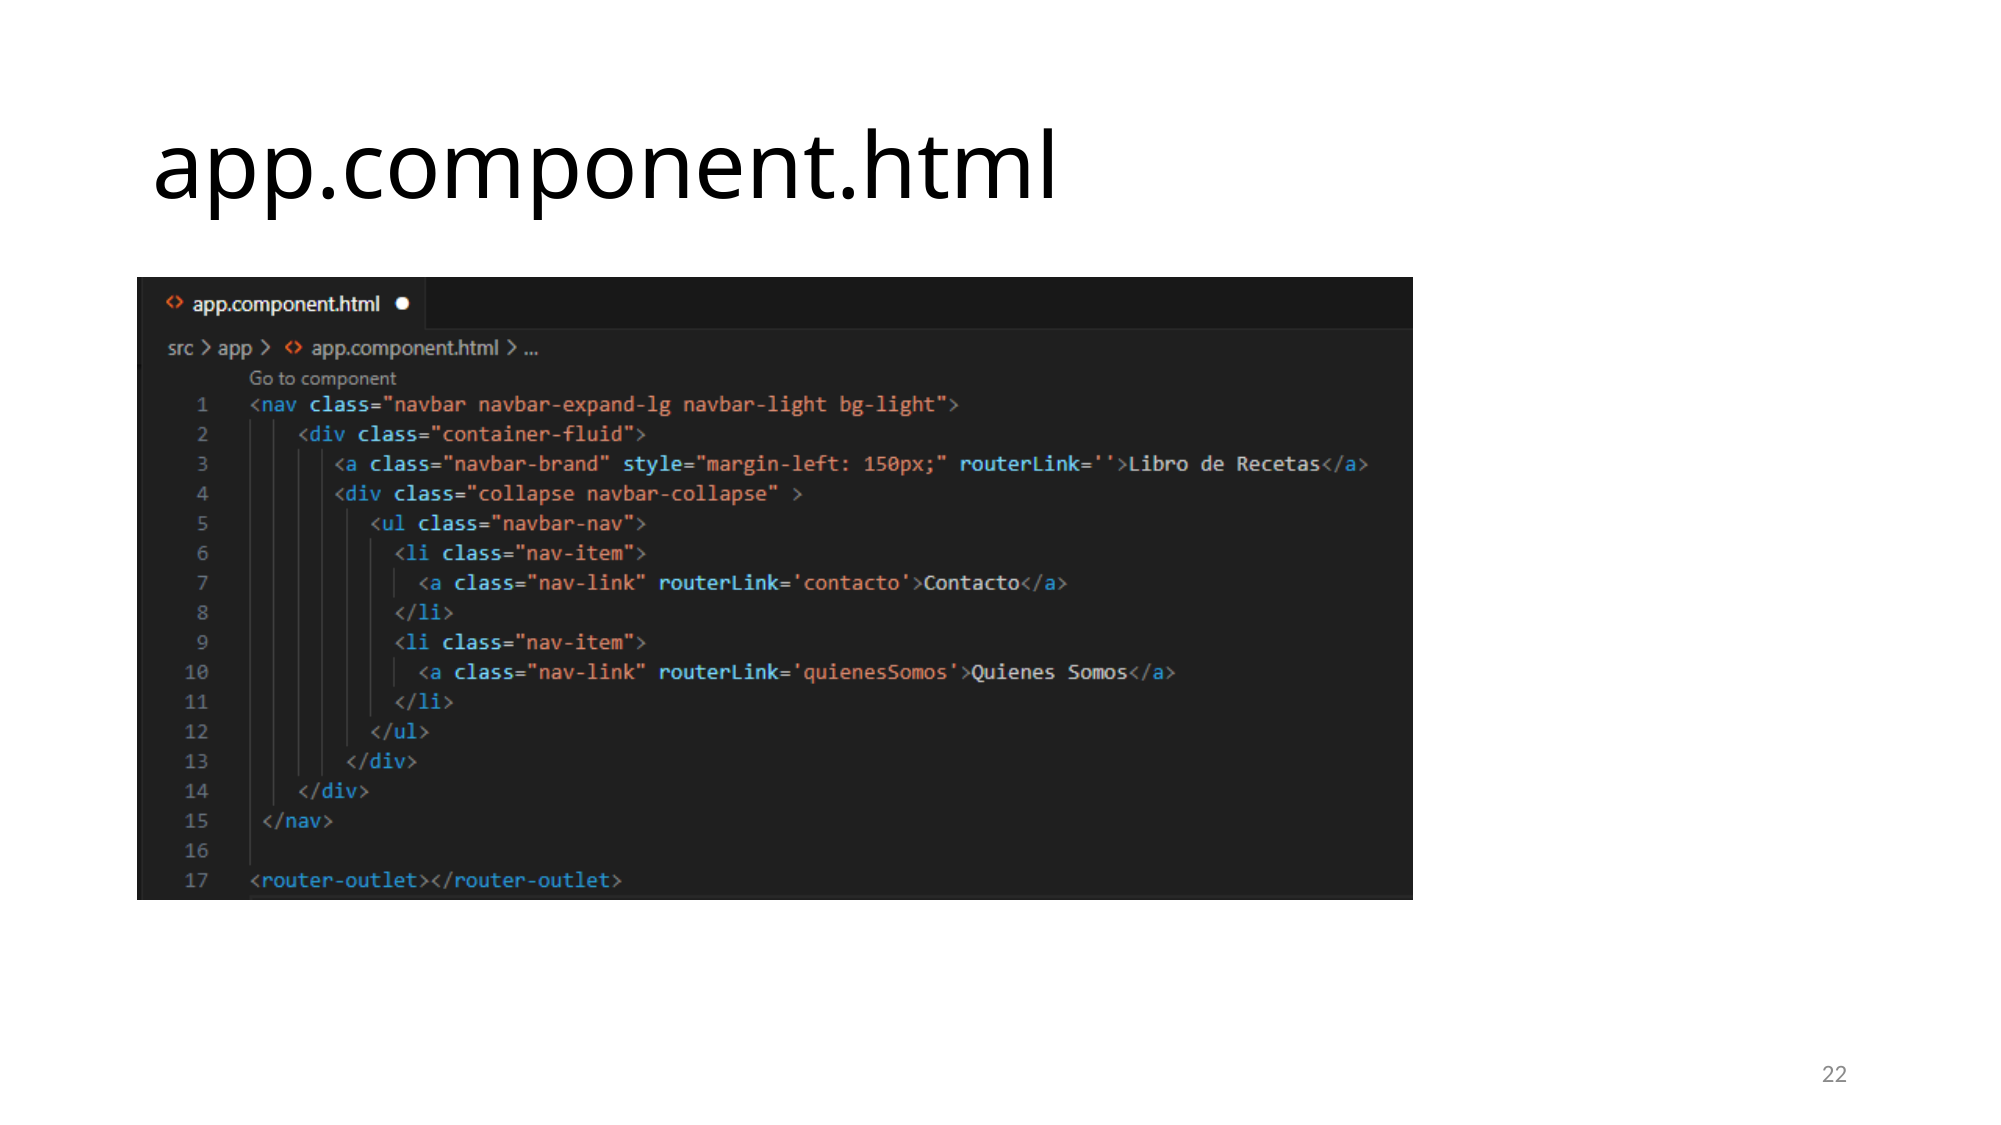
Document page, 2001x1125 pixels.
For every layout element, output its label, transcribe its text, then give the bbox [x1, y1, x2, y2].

title app.component.html [137, 59, 1863, 278]
slide_number 22 [1412, 1042, 1863, 1103]
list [137, 277, 1413, 900]
